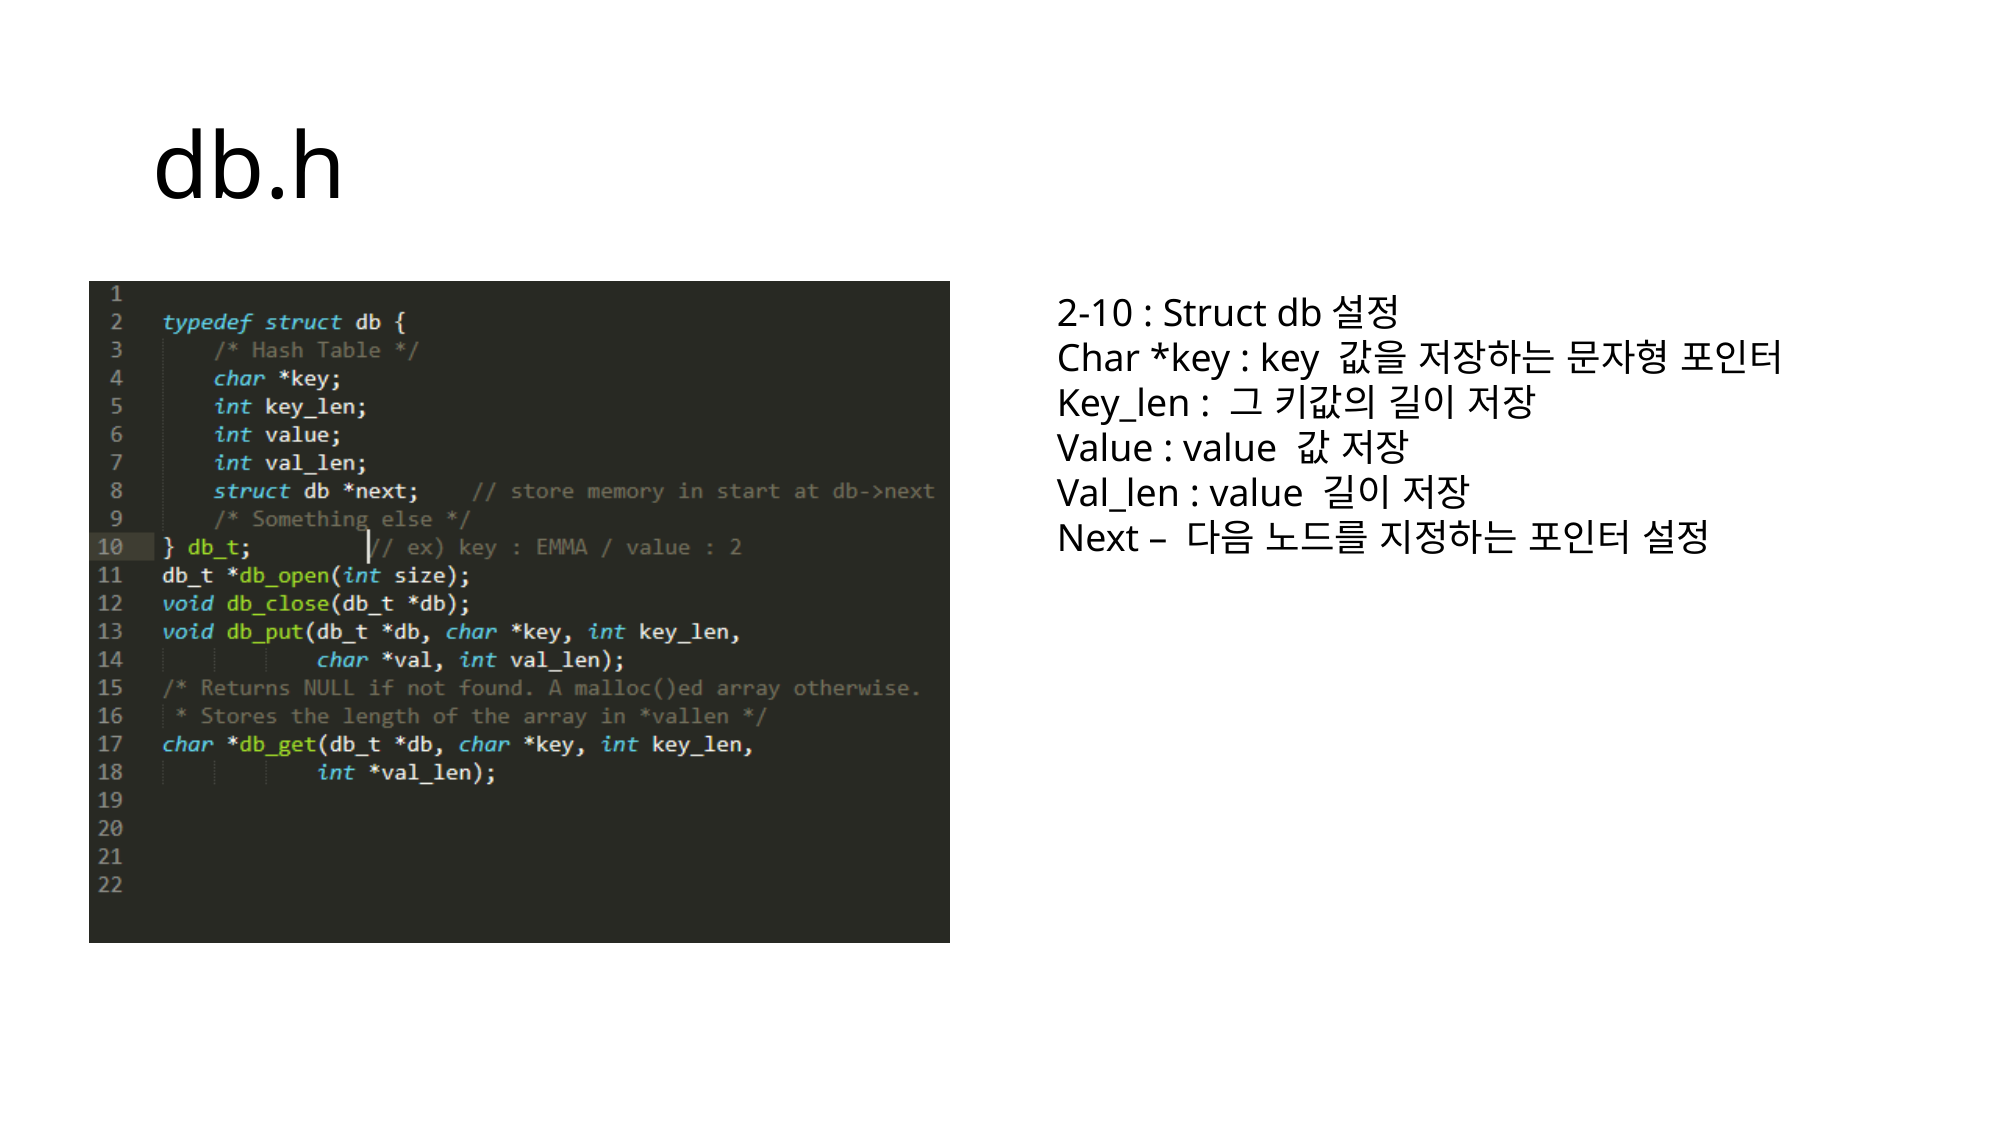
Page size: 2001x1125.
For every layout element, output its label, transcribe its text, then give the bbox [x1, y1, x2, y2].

title db.h [137, 59, 1863, 278]
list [89, 281, 950, 943]
text_box 2-10 : Struct db설정 Char *key : key 값을 저장하는 문자형 포인터 Key_len : 그 키값의 길이 저장 Value : value 값 저장 Val_len : value 길이 저장 Next – 다음 노드를 지정하는 포인터 설정 [1042, 281, 1849, 611]
